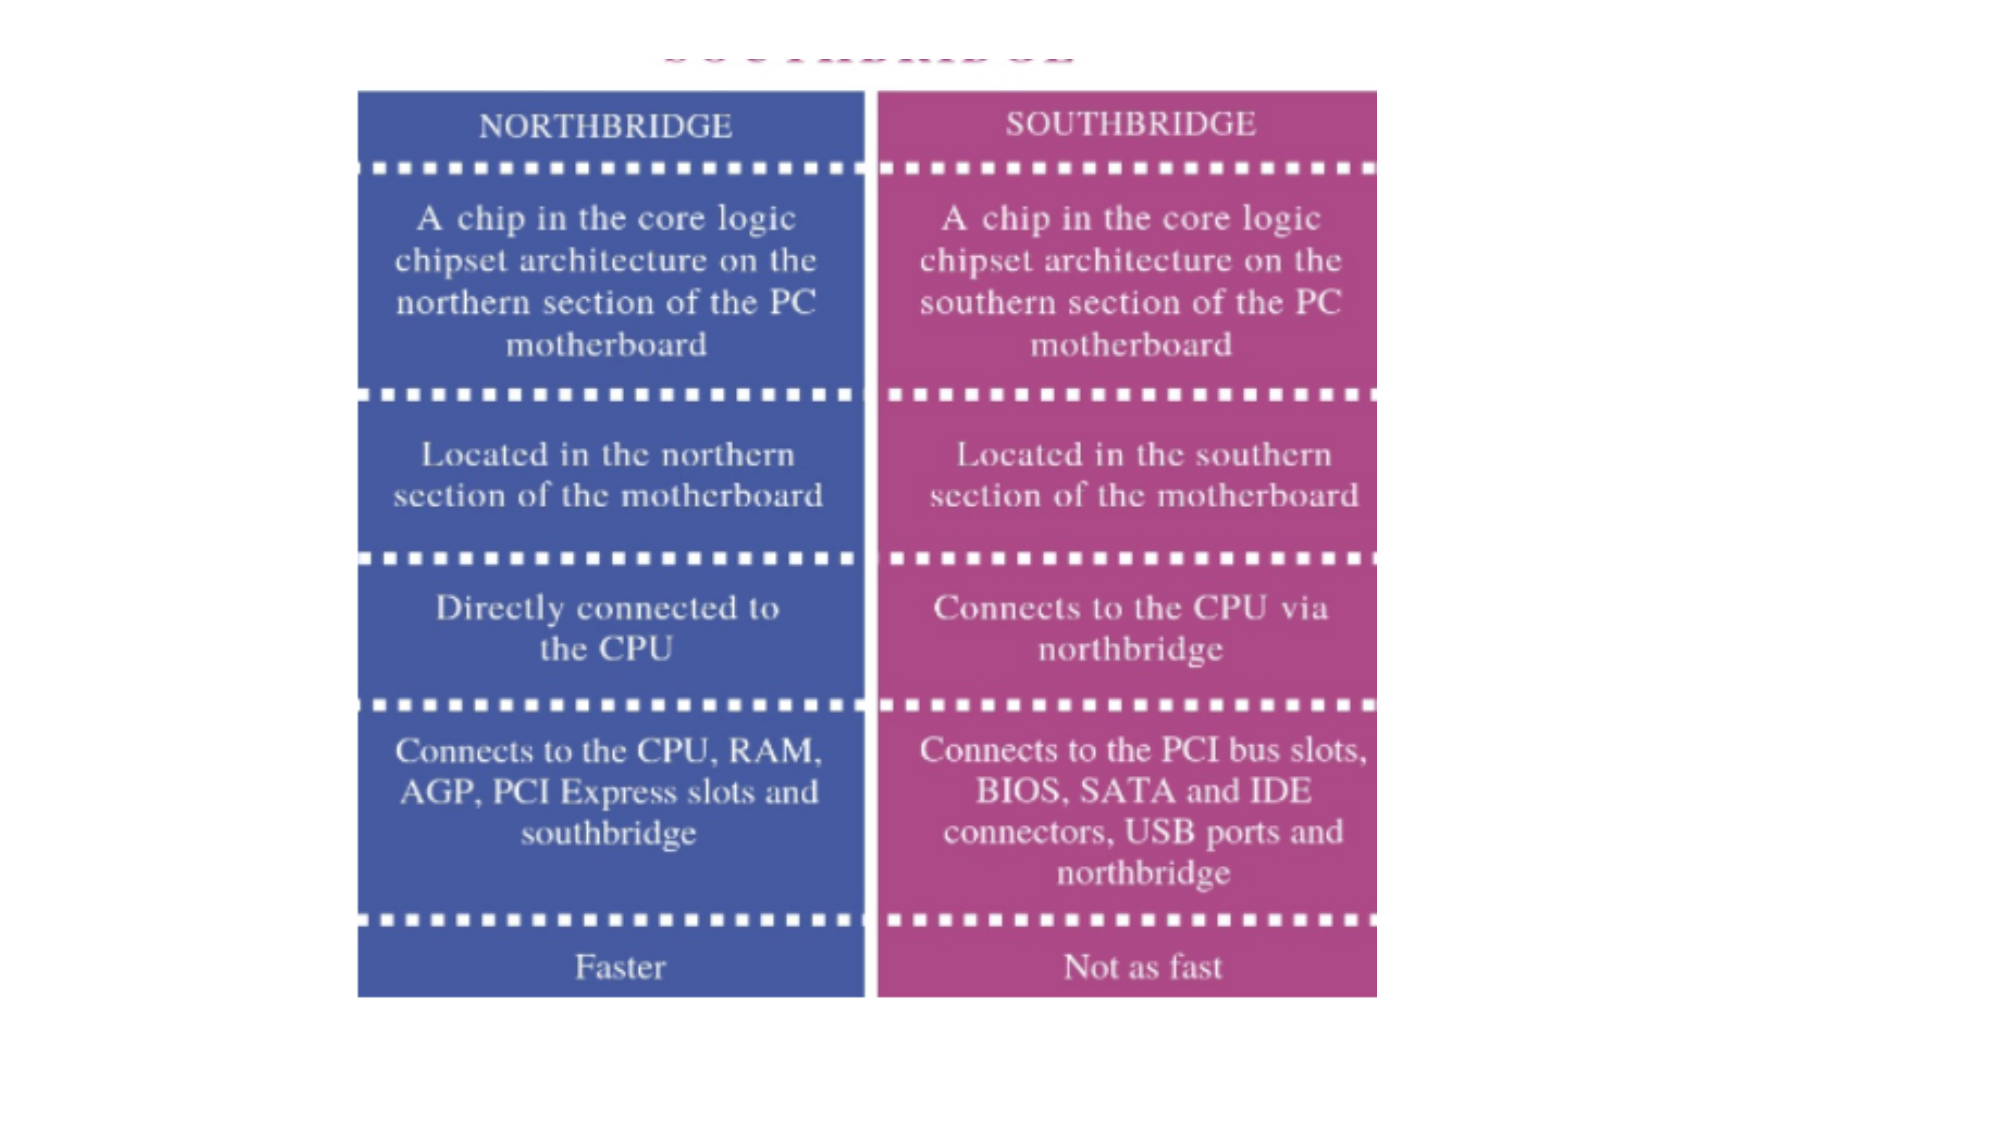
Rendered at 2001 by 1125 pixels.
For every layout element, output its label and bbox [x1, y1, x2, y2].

list [328, 59, 1377, 1000]
